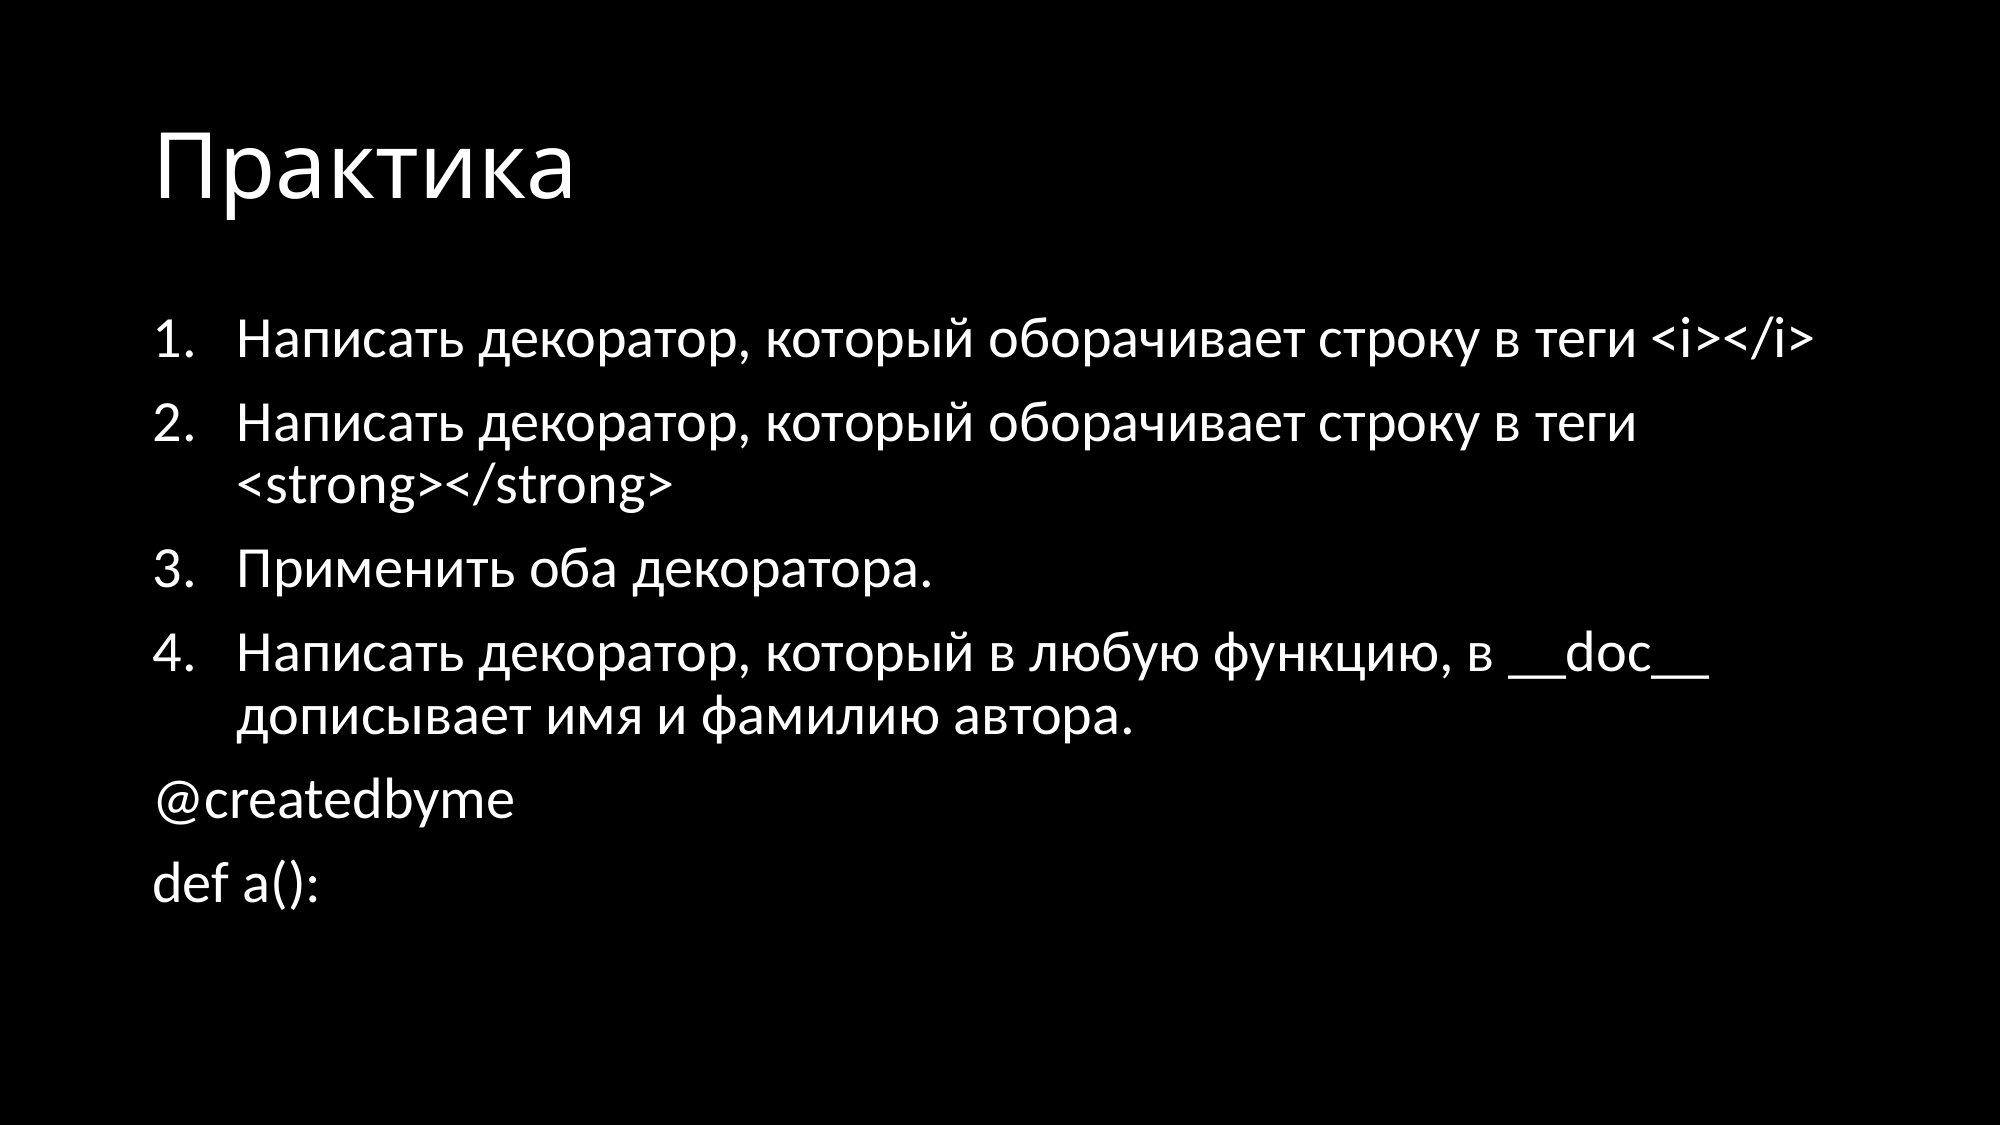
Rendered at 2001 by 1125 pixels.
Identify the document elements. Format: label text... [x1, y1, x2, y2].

title Практика [137, 59, 1863, 278]
list Написать декоратор, который оборачивает строку в теги <i></i> Написать декоратор, который оборачивает строку в теги <strong></strong> Применить оба декоратора. Написать декоратор, который в любую функцию, в __doc__ дописывает имя и фамилию автора. @createdbyme def a(): [137, 299, 1863, 1014]
